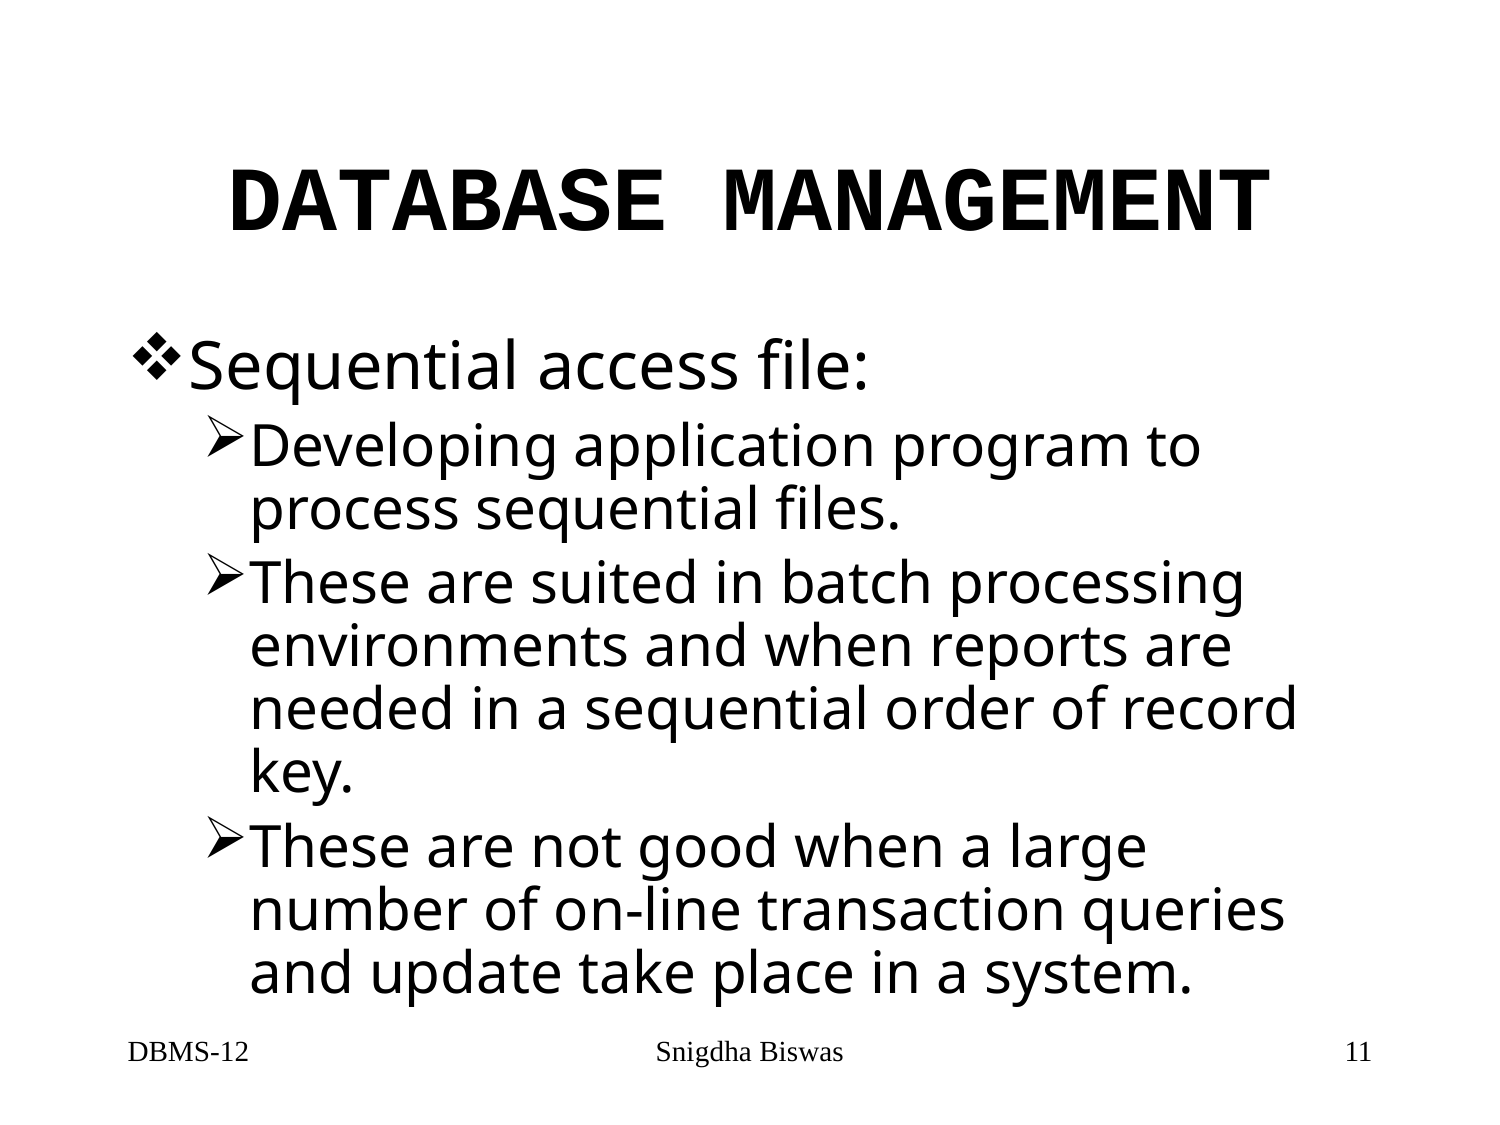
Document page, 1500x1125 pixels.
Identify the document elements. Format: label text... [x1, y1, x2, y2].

slide_number DBMS-12 [112, 1024, 426, 1101]
list Sequential access file: Developing application program to process sequential files. These are suited in batch processing environments and when reports are needed in a sequential order of record key. These are not good when a large number of on-line transaction queries and update take place in a system. [112, 324, 1388, 1001]
slide_number 11 [1074, 1024, 1388, 1101]
title DATABASE MANAGEMENT [112, 99, 1388, 288]
footer Snigdha Biswas [512, 1024, 988, 1101]
